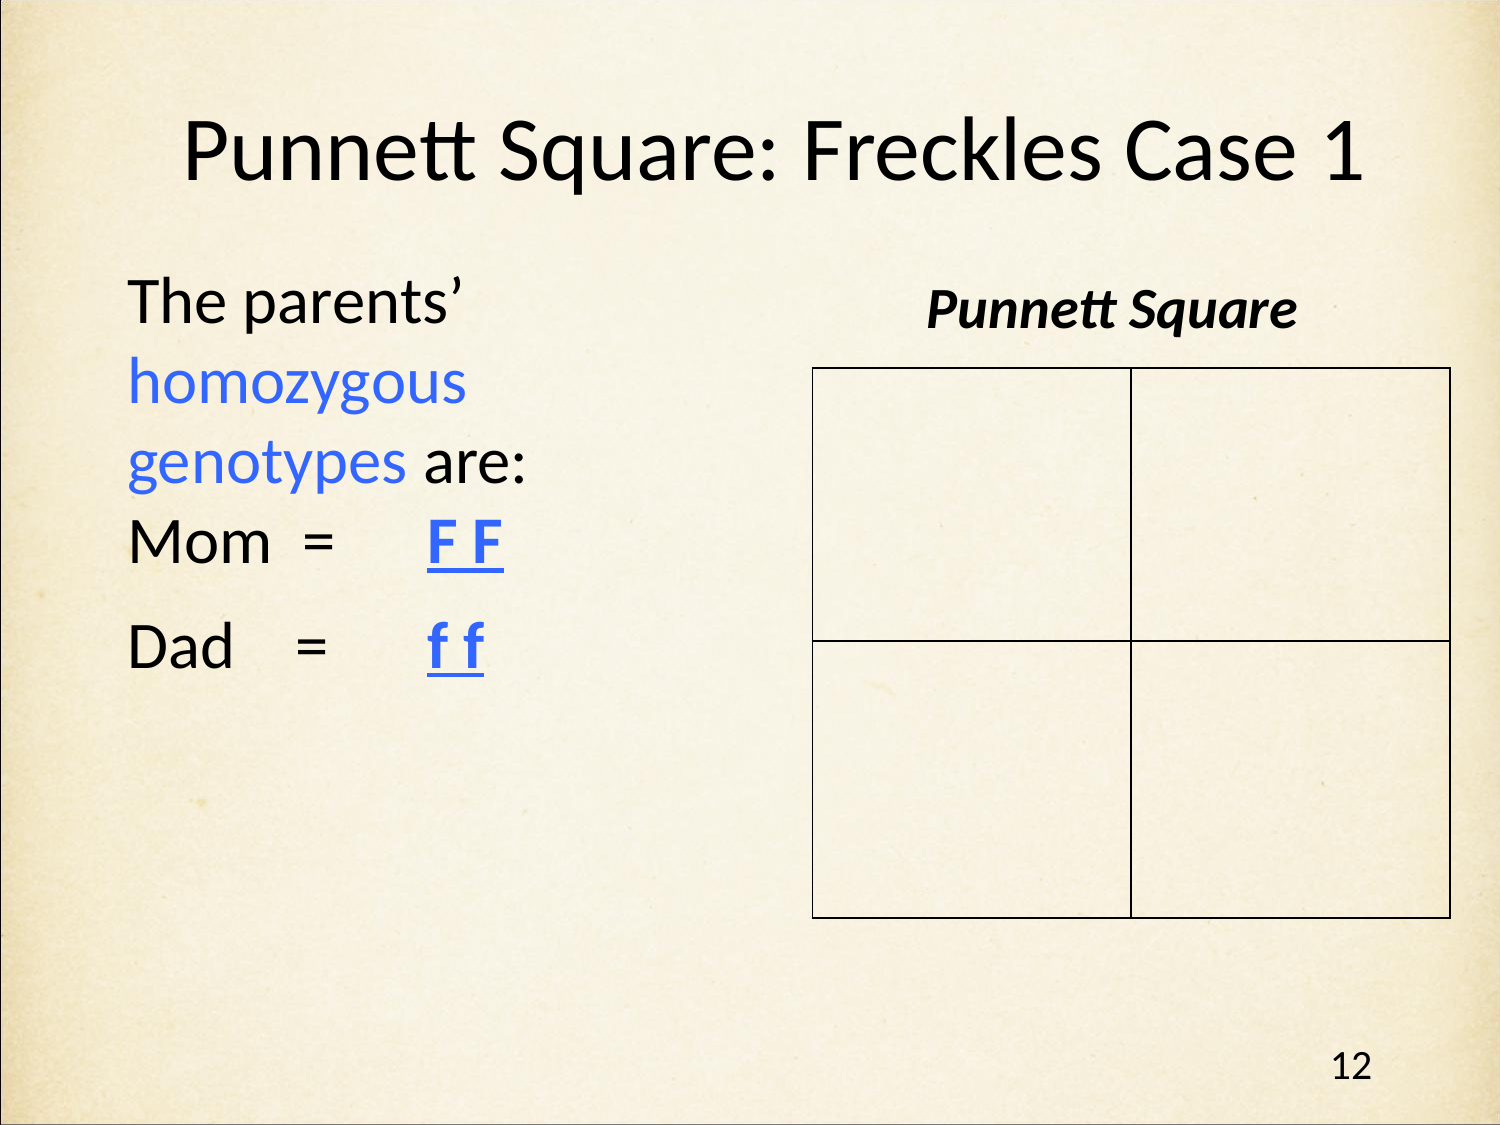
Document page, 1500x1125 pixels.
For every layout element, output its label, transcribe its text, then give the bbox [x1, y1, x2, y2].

picture [0, 0, 1500, 1125]
table_header [813, 369, 1130, 640]
table_header [1132, 369, 1449, 640]
text_box Punnett Square [774, 262, 1450, 348]
title Punnett Square: Freckles Case 1 [137, 50, 1413, 238]
table_cell [1132, 642, 1449, 917]
slide_number 12 [1074, 1025, 1388, 1100]
text_box The parents’ homozygous genotypes are: Mom = F F Dad = f f [112, 249, 688, 760]
table_cell [813, 642, 1130, 917]
